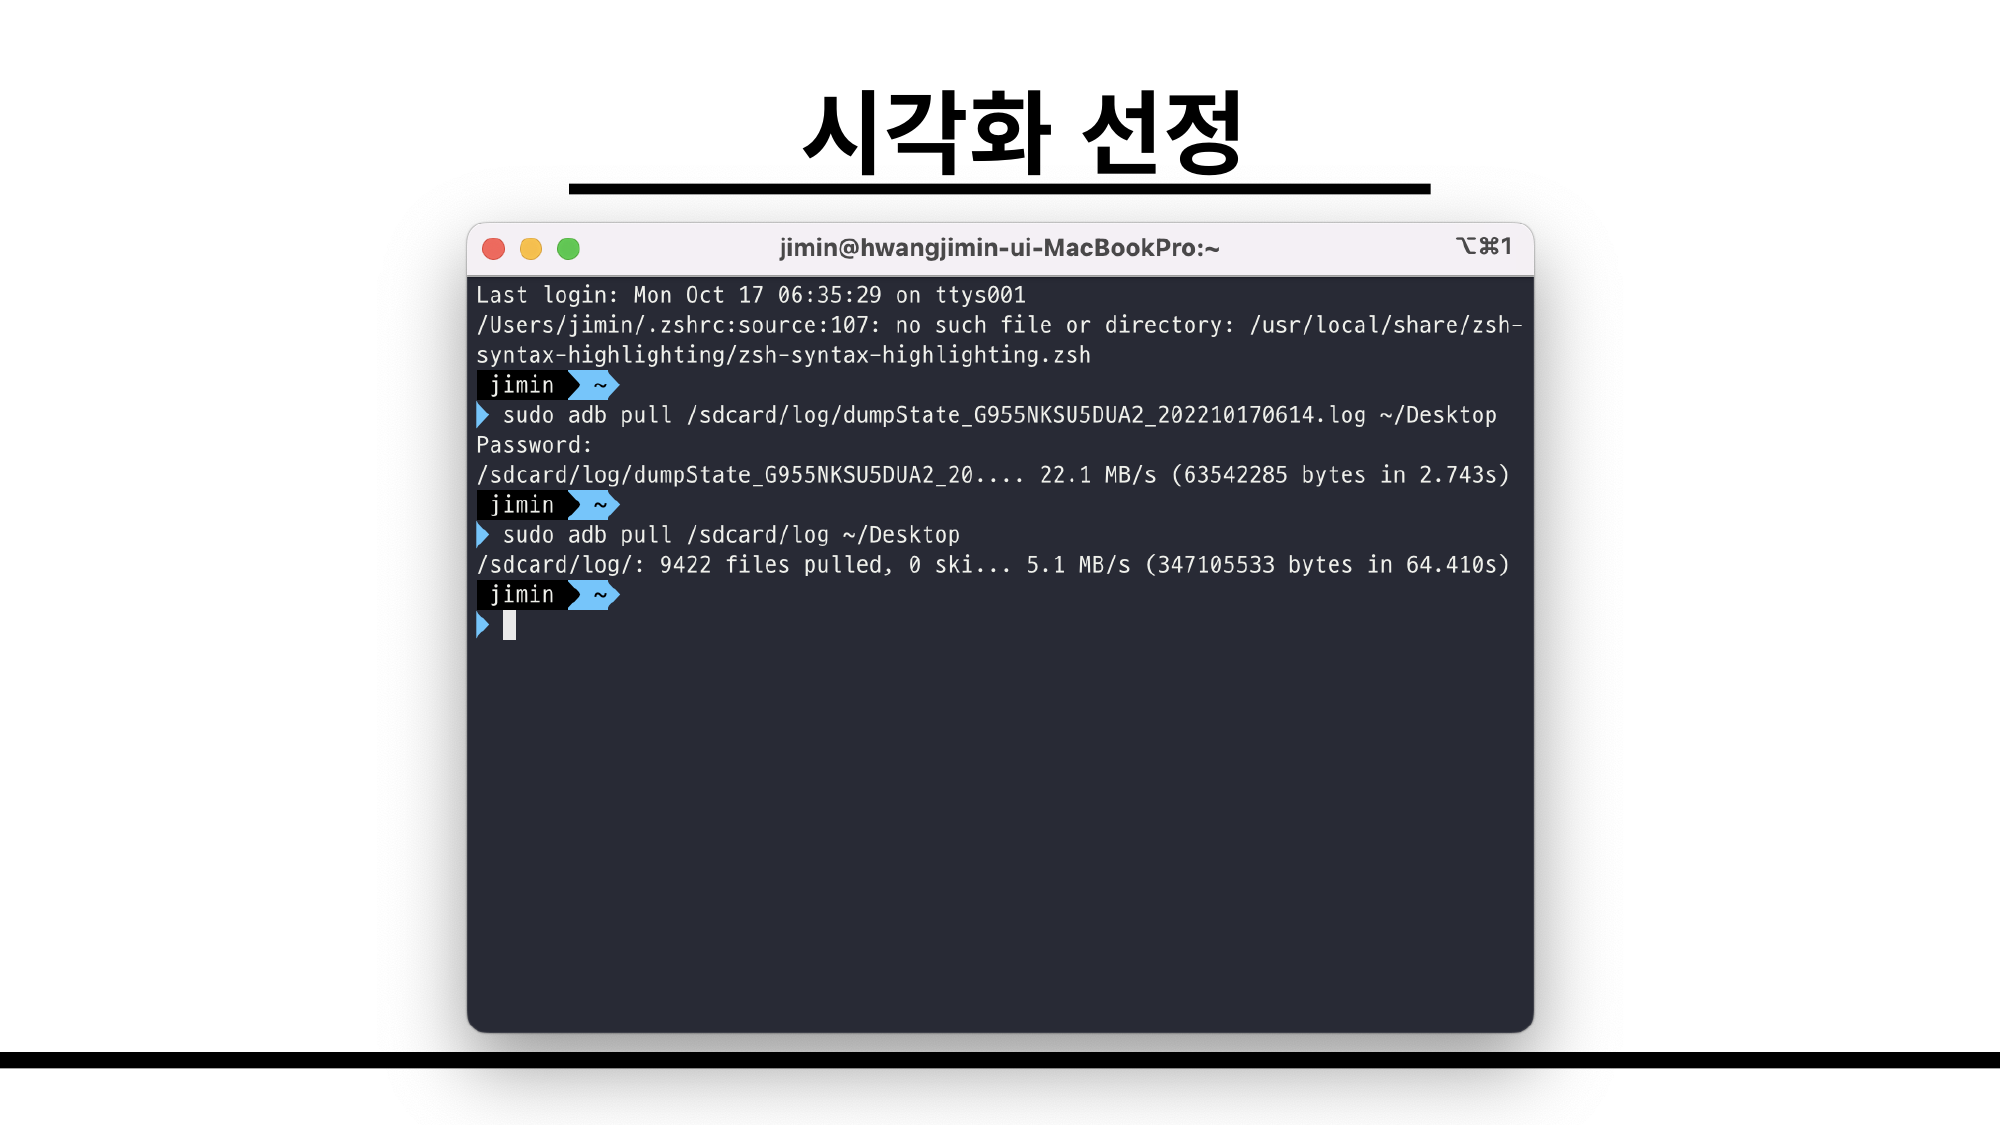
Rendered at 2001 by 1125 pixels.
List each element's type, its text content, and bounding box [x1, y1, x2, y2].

text_box 시각화 선정 [785, 68, 1264, 151]
text_box [0, 1051, 362, 1069]
text_box [1638, 1051, 2000, 1069]
picture [362, 151, 1638, 1125]
